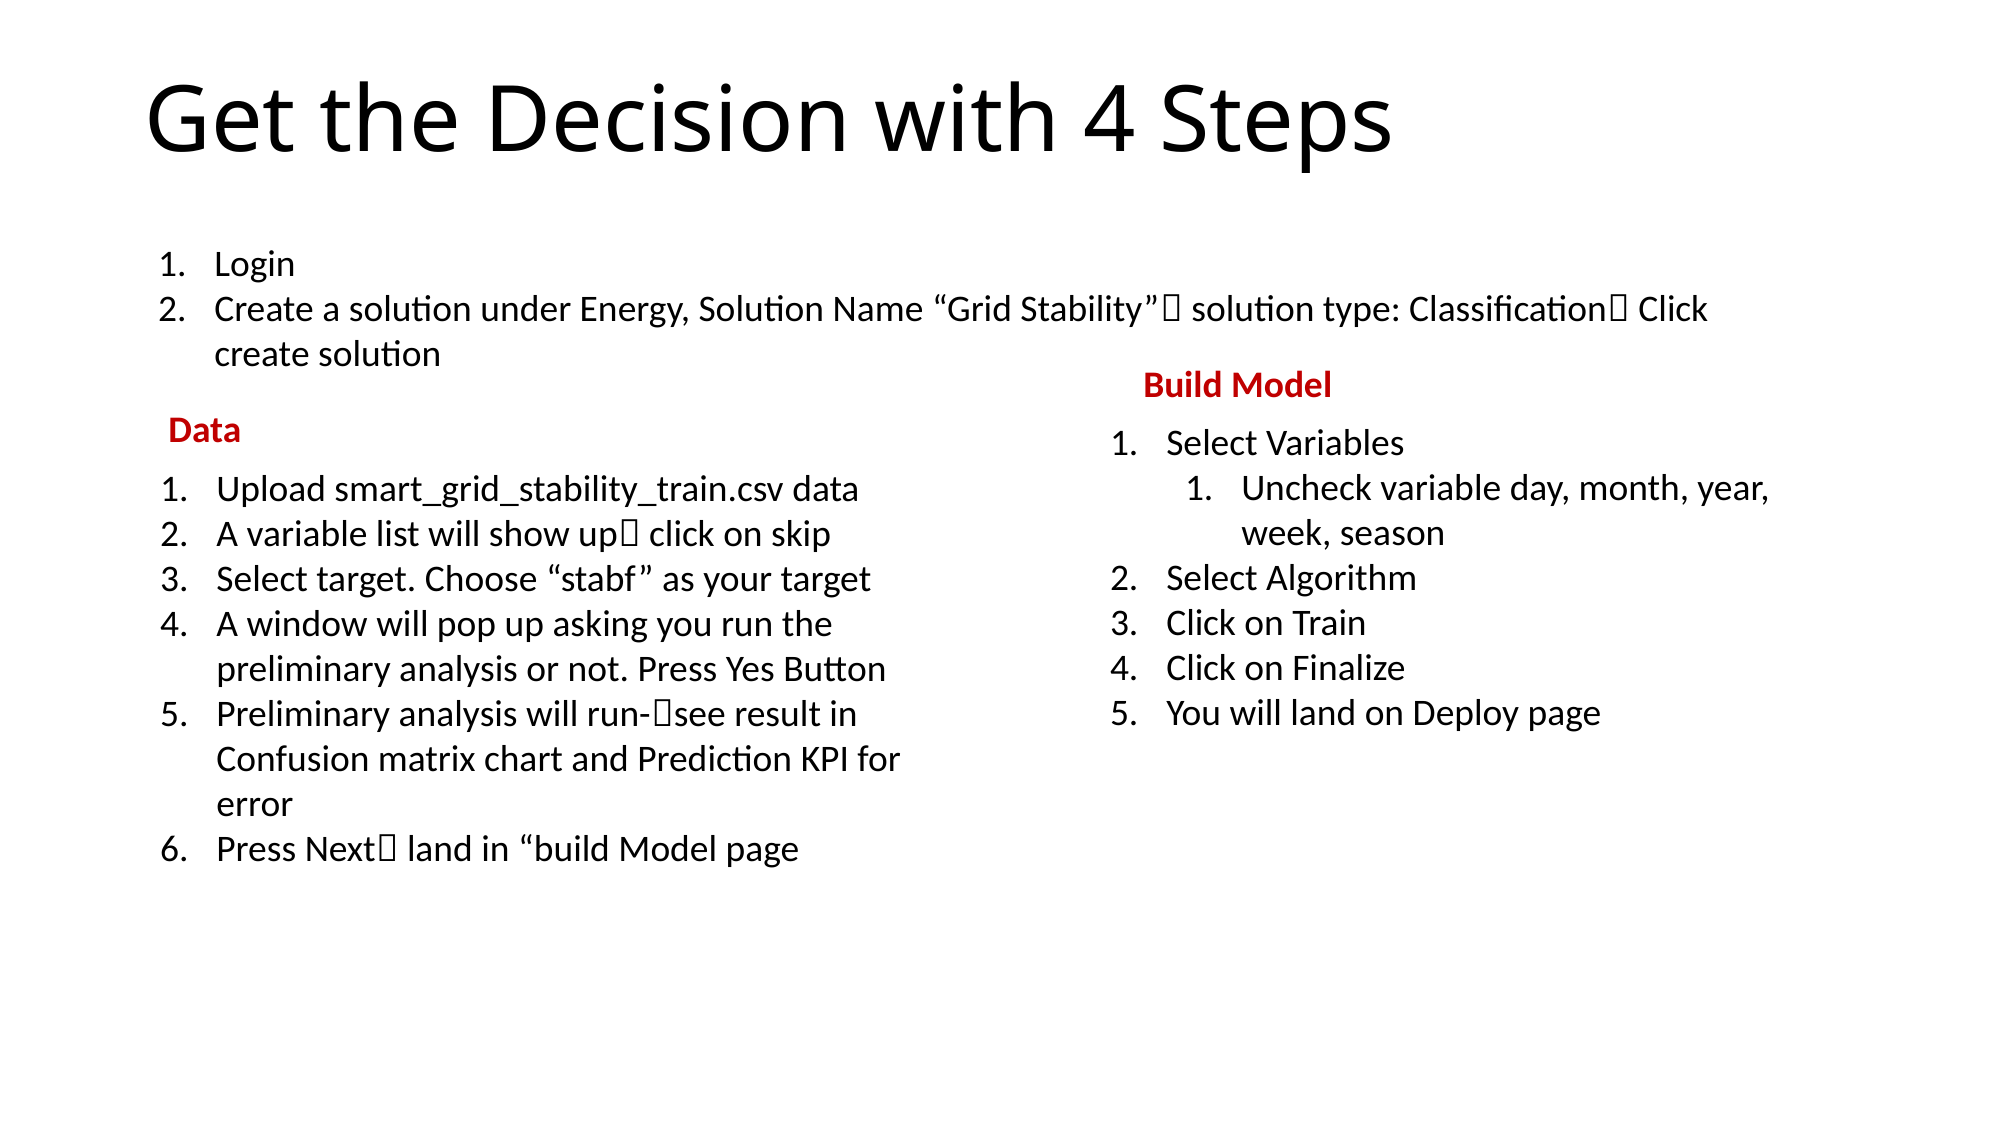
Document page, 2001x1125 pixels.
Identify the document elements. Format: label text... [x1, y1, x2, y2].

text_box Select Variables Uncheck variable day, month, year, week, season Select Algorithm Click on Train Click on Finalize You will land on Deploy page [1095, 410, 1855, 741]
text_box Data [153, 398, 376, 458]
text_box Upload smart_grid_stability_train.csv data A variable list will show up click on skip Select target. Choose “stabf” as your target A window will pop up asking you run the preliminary analysis or not. Press Yes Button Preliminary analysis will run-see result in Confusion matrix chart and Prediction KPI for error Press Next land in “build Model page [145, 456, 1000, 877]
text_box Build Model [1128, 352, 1351, 413]
title Get the Decision with 4 Steps [129, 32, 1855, 204]
text_box Login Create a solution under Energy, Solution Name “Grid Stability” solution type: Classification Click create solution [143, 231, 1791, 427]
